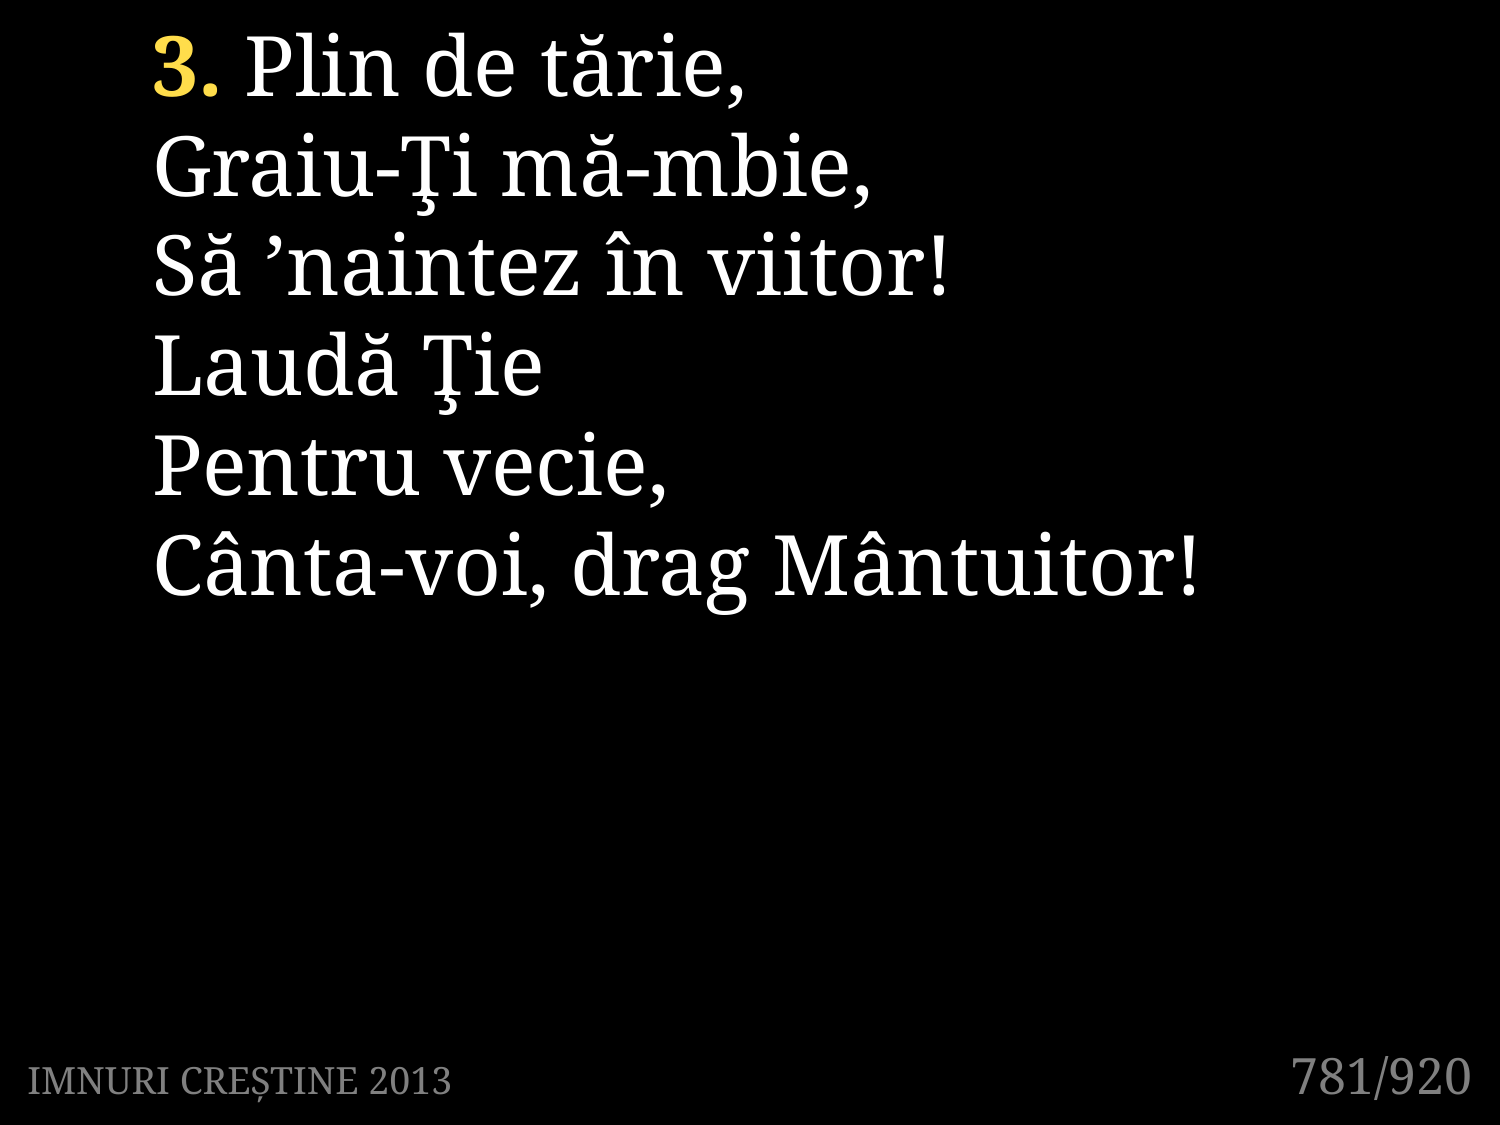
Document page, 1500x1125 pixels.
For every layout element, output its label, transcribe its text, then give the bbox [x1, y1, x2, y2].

text_box IMNURI CREȘTINE 2013 [12, 1049, 637, 1110]
text_box 3. Plin de tărie, Graiu-Ţi mă-mbie, Să ’naintez în viitor! Laudă Ţie Pentru vecie, Cânta-voi, drag Mântuitor! [137, 5, 1500, 620]
text_box 781/920 [637, 1037, 1488, 1113]
